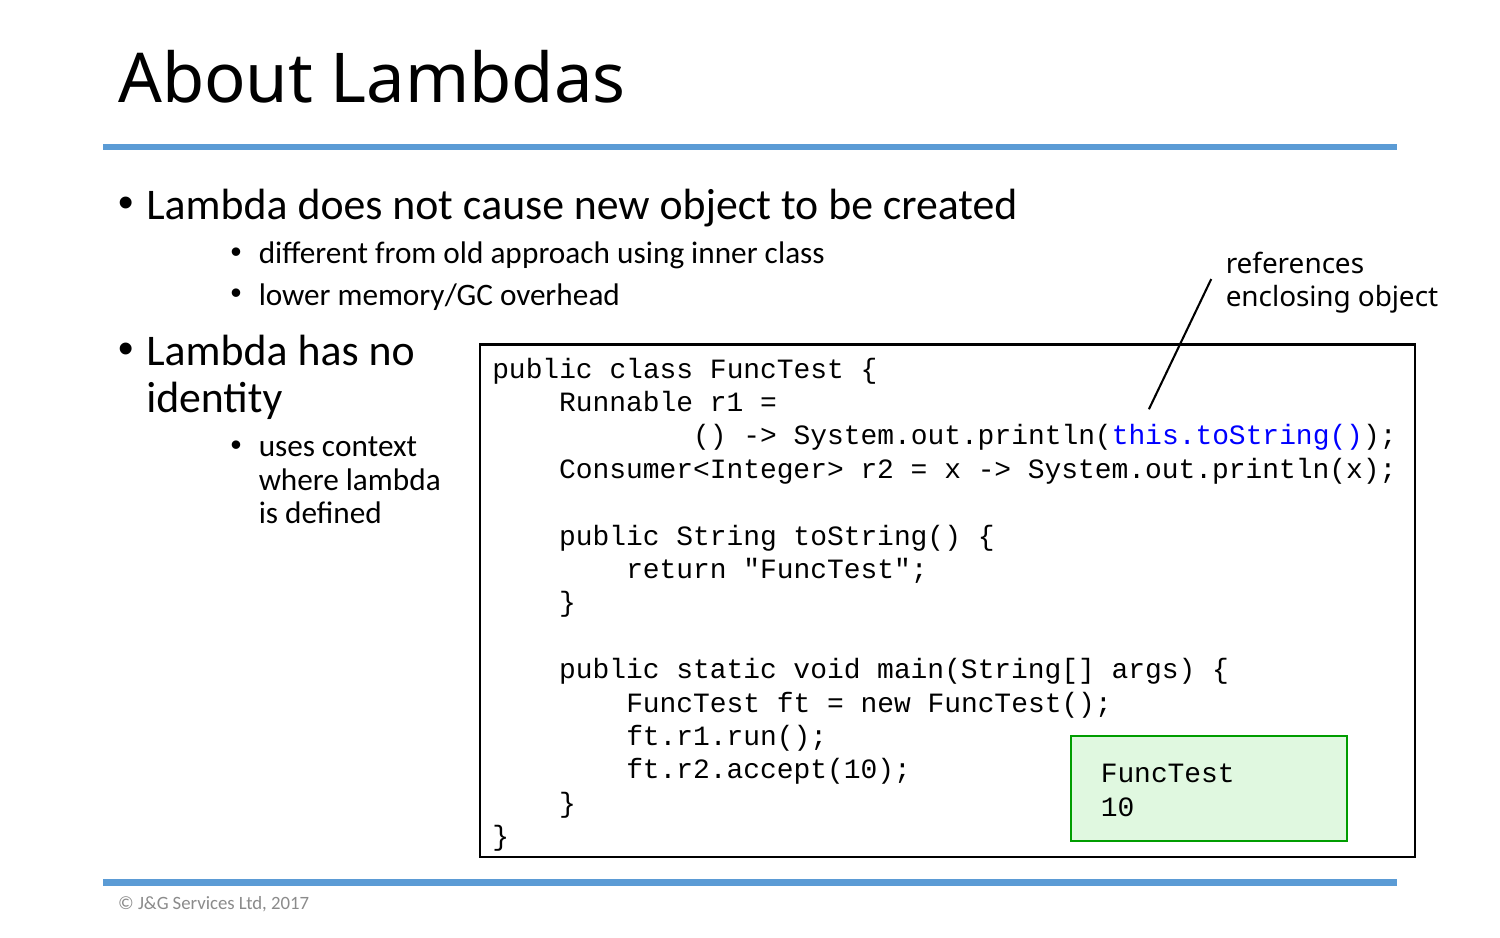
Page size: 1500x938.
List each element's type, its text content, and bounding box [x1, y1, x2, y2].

text_box references enclosing object [1211, 238, 1453, 320]
text_box FuncTest 10 [1071, 735, 1347, 841]
title About Lambdas [103, 27, 1397, 133]
text_box public class FuncTest { Runnable r1 = () -> System.out.println(this.toString()); Consumer<Integer> r2 = x -> System.out.println(x); public String toString() { return "FuncTest"; } public static void main(String[] args) { FuncTest ft = new FuncTest(); ft.r1.run(); ft.r2.accept(10); } } [479, 344, 1416, 858]
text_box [1148, 279, 1226, 410]
list Lambda does not cause new object to be created different from old approach using inner class lower memory/GC overhead Lambda has no identity uses context where lambda is defined [103, 174, 1249, 684]
